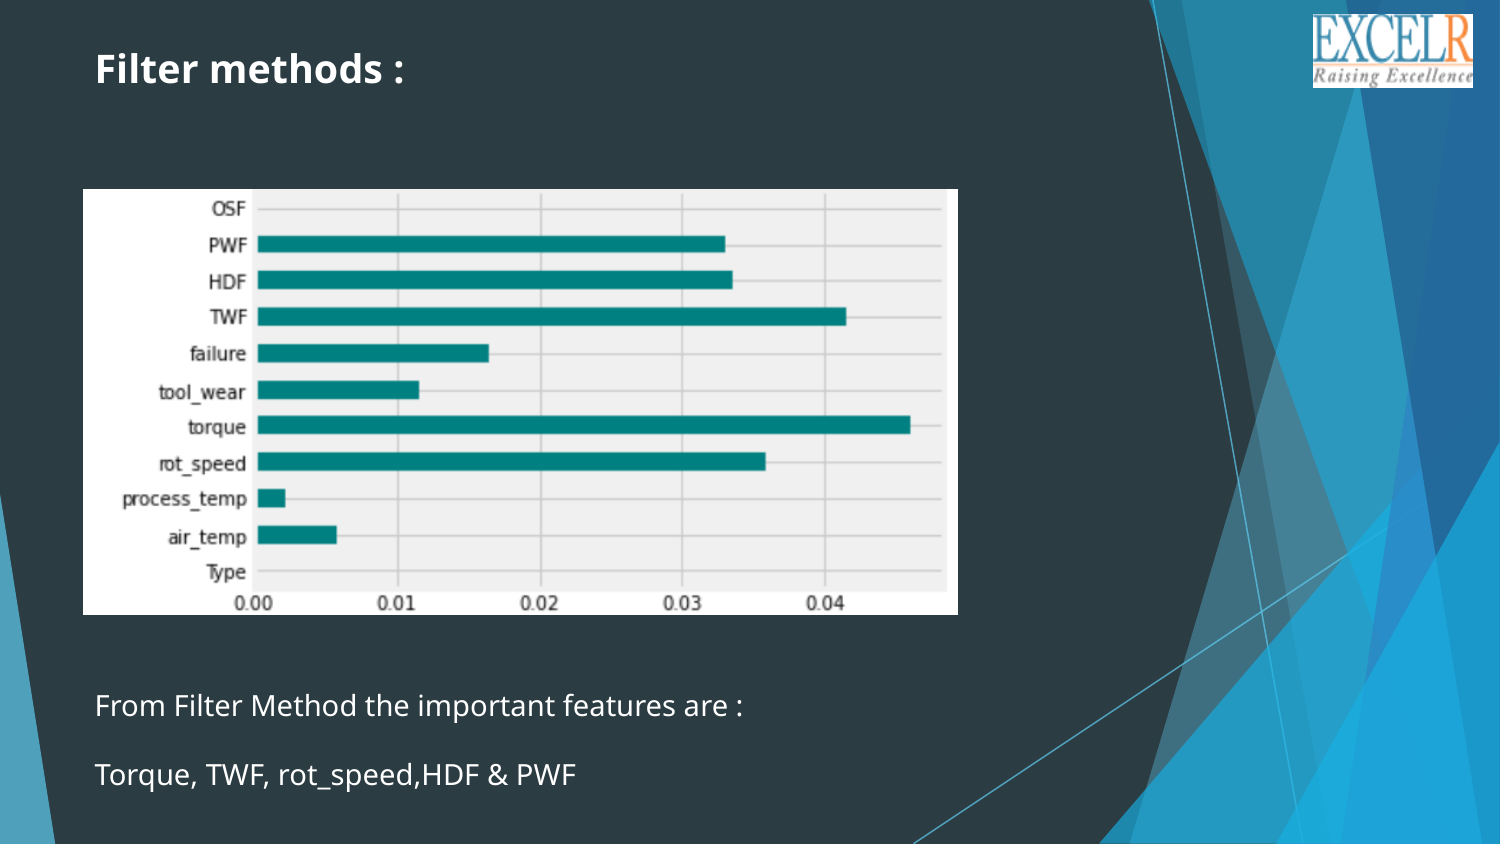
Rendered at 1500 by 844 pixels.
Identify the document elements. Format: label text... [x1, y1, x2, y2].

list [83, 188, 958, 615]
picture [1312, 14, 1474, 88]
title Filter methods : [83, 38, 926, 146]
text_box From Filter Method the important features are : Torque, TWF, rot_speed,HDF & PWF [83, 681, 926, 798]
